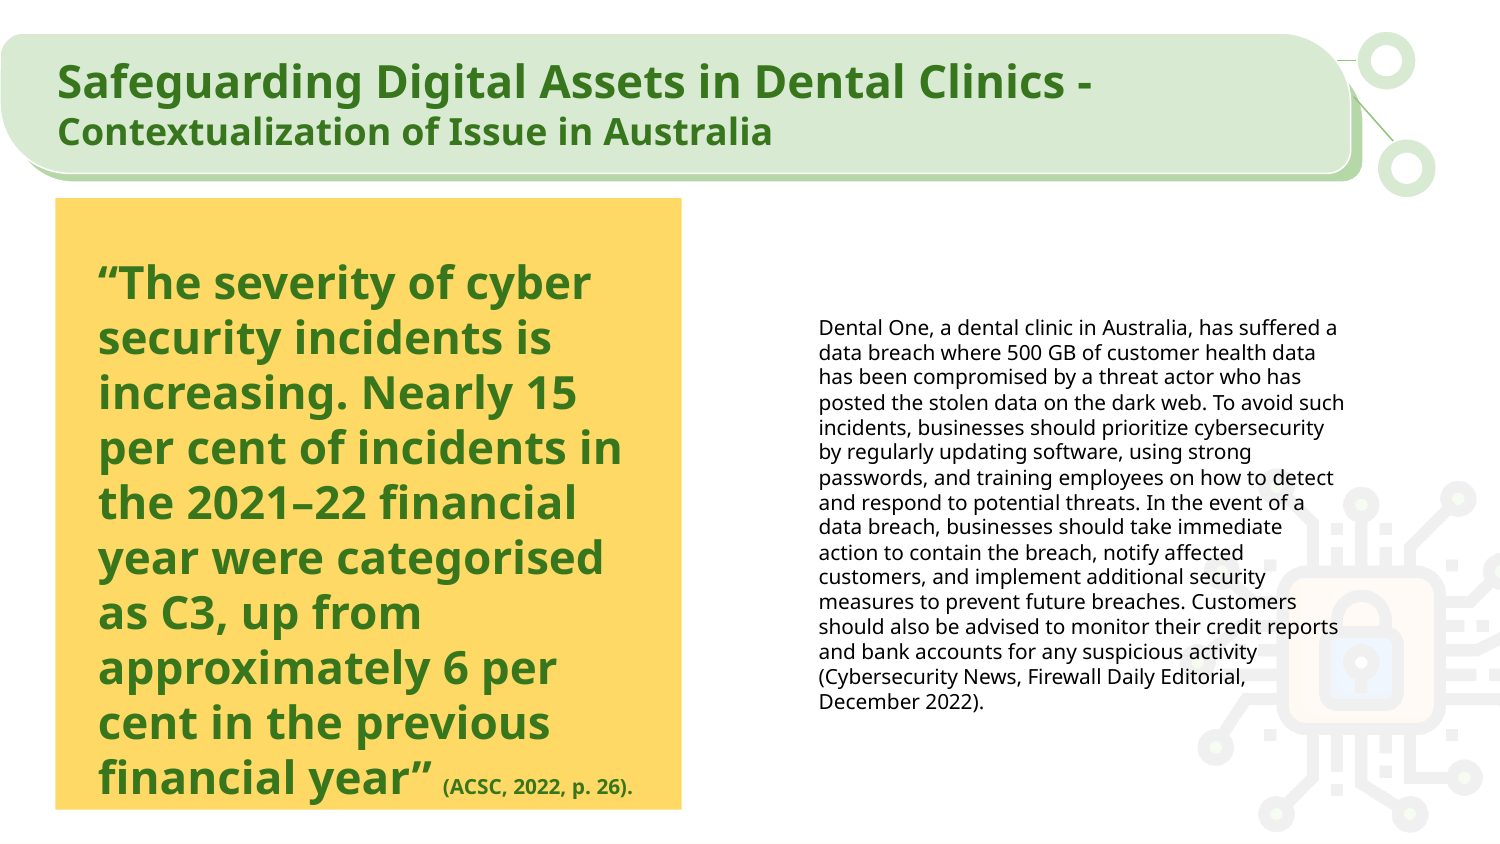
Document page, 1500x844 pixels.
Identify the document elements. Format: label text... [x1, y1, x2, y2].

text_box “The severity of cyber security incidents is increasing. Nearly 15 per cent of incidents in the 2021–22 financial year were categorised as C3, up from approximately 6 per cent in the previous financial year” (ACSC, 2022, p. 26). [82, 238, 654, 819]
text_box [55, 198, 682, 810]
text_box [1353, 96, 1403, 152]
text_box [1377, 138, 1437, 198]
text_box Dental One, a dental clinic in Australia, has suffered a data breach where 500 GB of customer health data has been compromised by a threat actor who has posted the stolen data on the dark web. To avoid such incidents, businesses should prioritize cybersecurity by regularly updating software, using strong passwords, and training employees on how to detect and respond to potential threats. In the event of a data breach, businesses should take immediate action to contain the breach, notify affected customers, and implement additional security measures to prevent future breaches. Customers should also be advised to monitor their credit reports and bank accounts for any suspicious activity (Cybersecurity News, Firewall Daily Editorial, December 2022). [803, 299, 1360, 729]
text_box [24, 157, 42, 174]
text_box [0, 33, 42, 168]
text_box Safeguarding Digital Assets in Dental Clinics - Contextualization of Issue in Australia [42, 8, 1403, 198]
text_box [1403, 36, 1417, 86]
